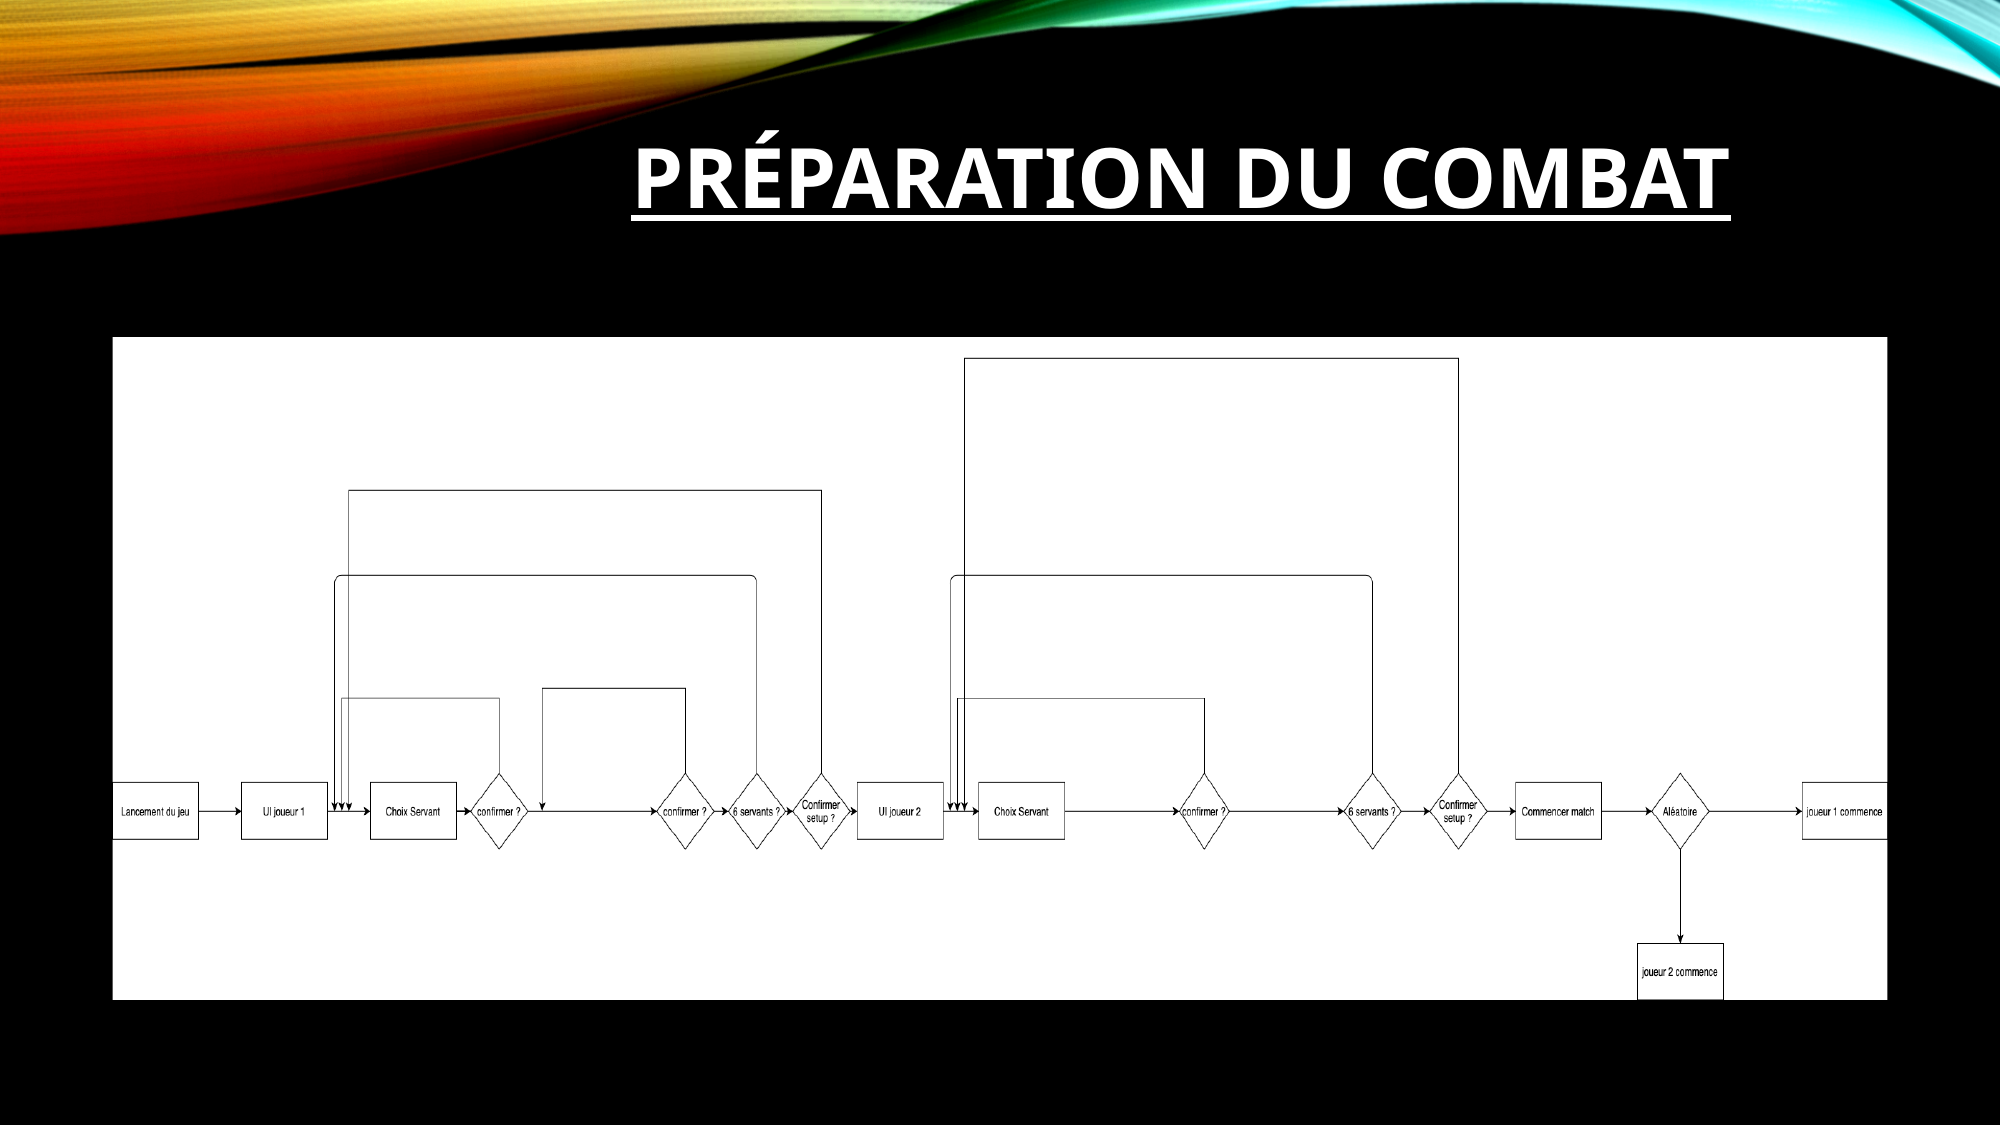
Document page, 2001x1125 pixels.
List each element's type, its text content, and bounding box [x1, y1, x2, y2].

picture [0, 0, 2000, 237]
title Préparation du combat [474, 125, 1888, 337]
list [112, 337, 1888, 1000]
